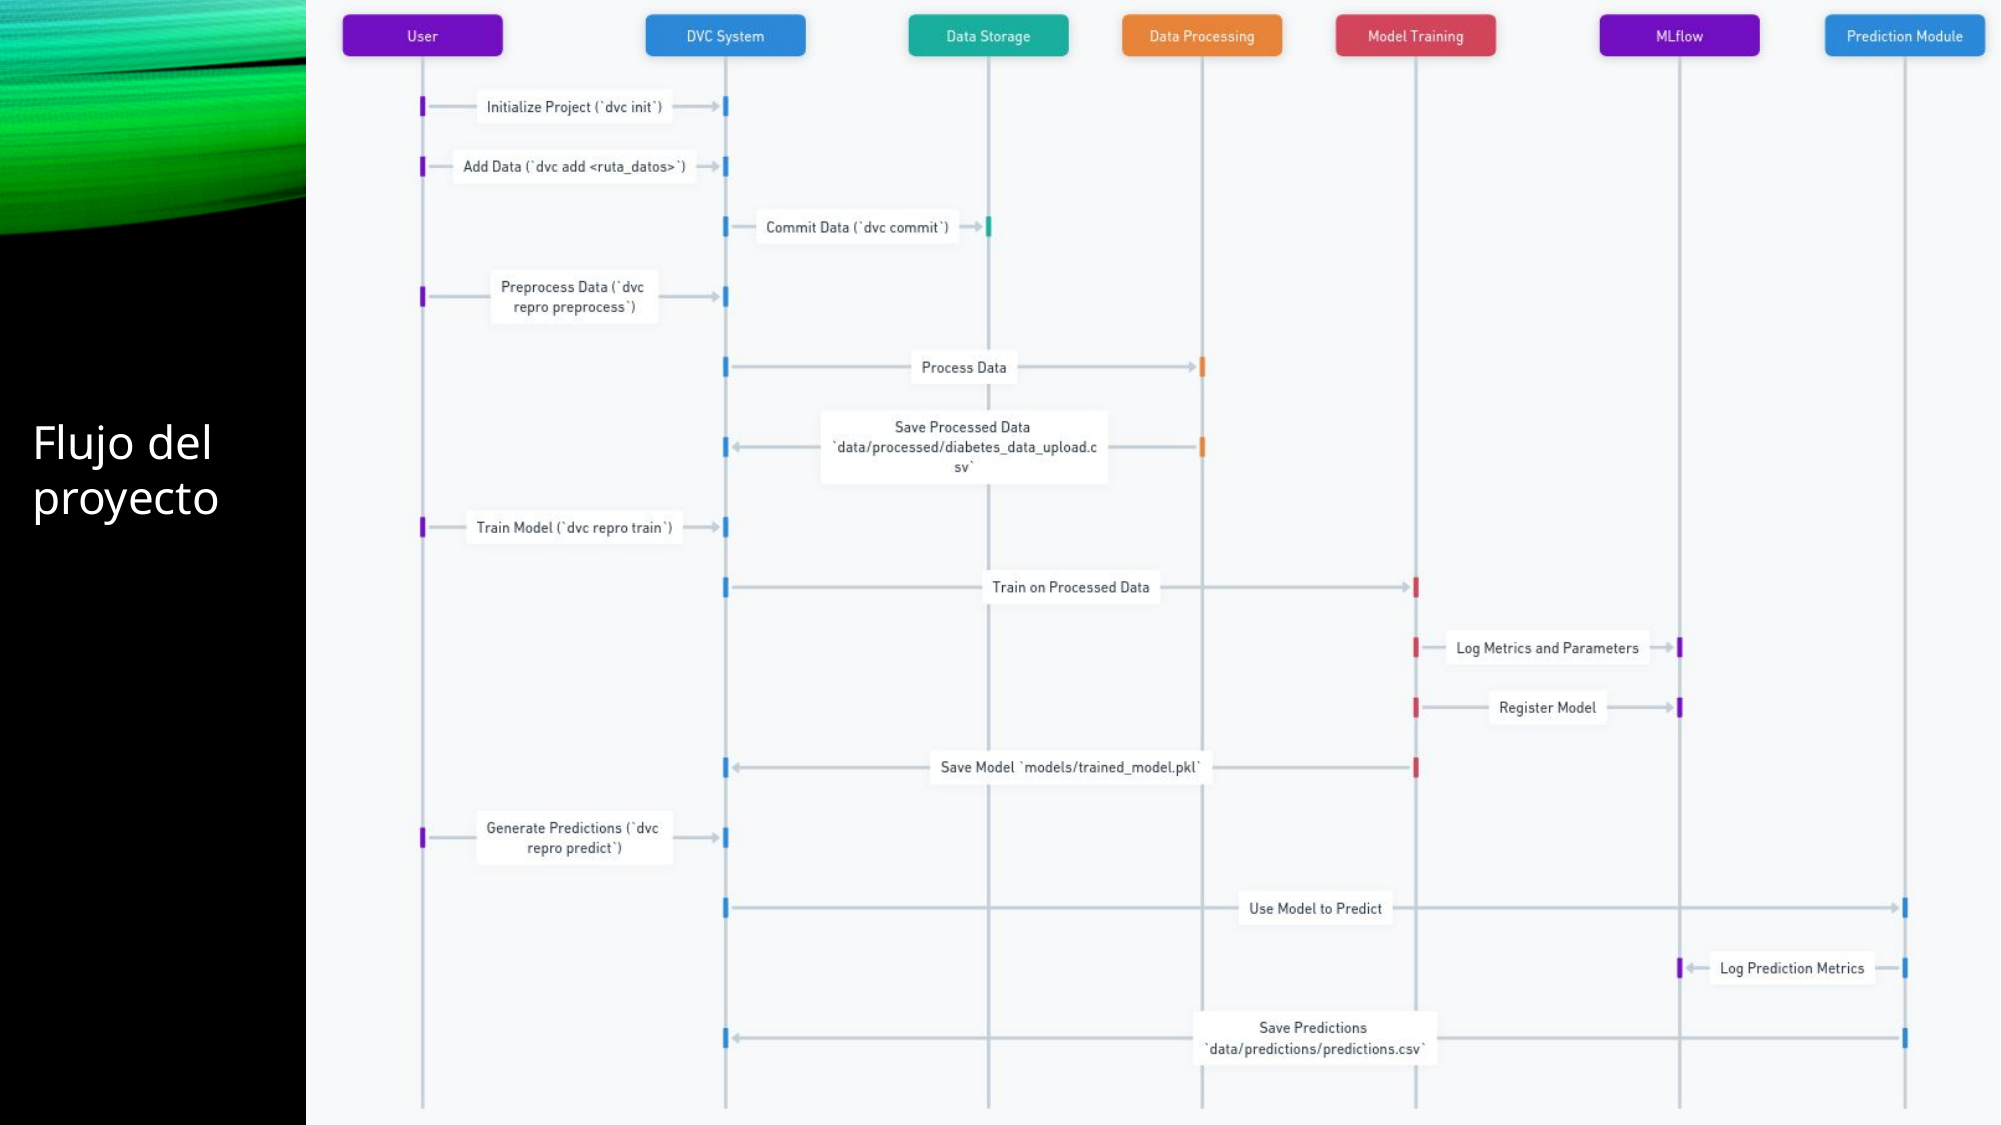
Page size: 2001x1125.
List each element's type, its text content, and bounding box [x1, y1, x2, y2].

text_box Flujo del proyecto [17, 399, 300, 546]
picture [0, 0, 2000, 1125]
